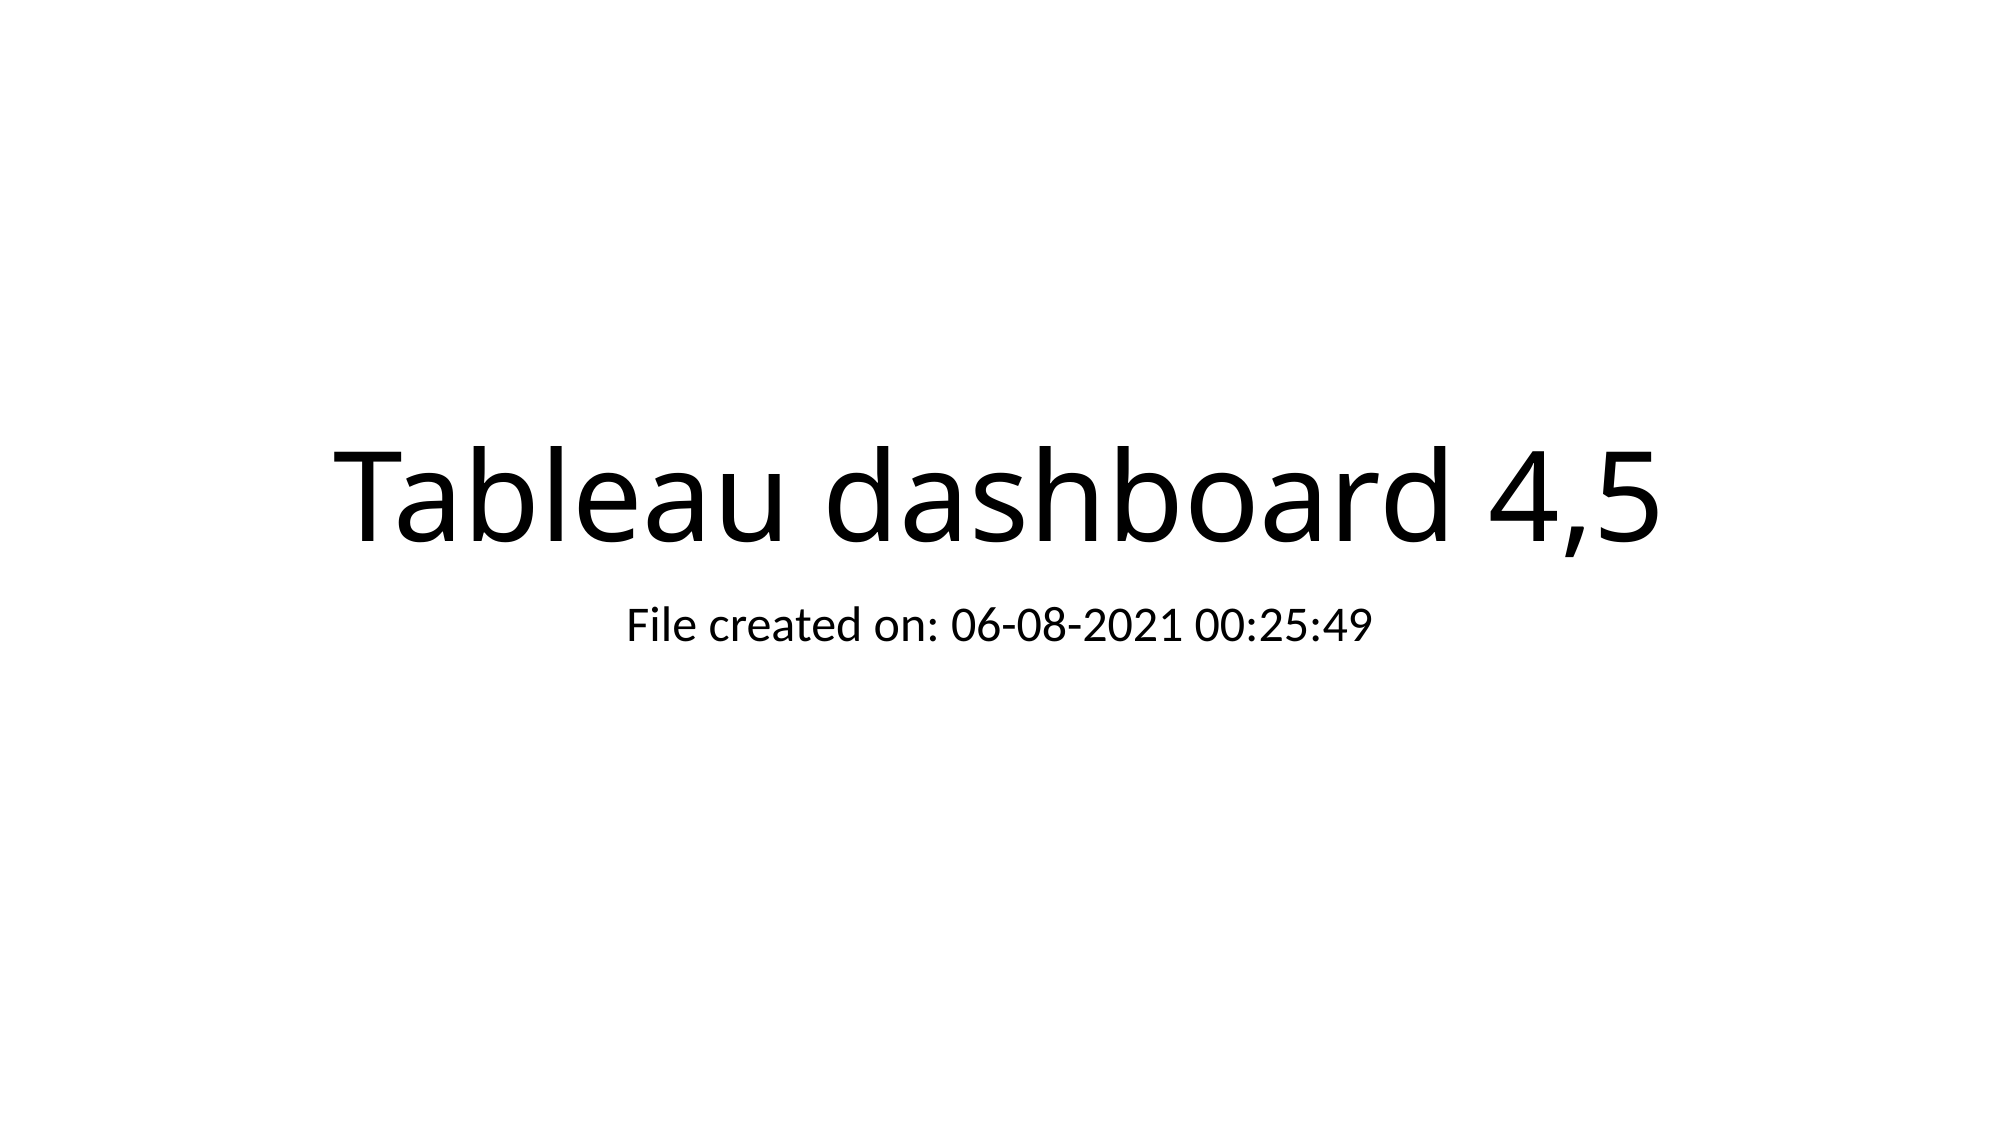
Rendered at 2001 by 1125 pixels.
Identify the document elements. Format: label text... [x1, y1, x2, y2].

title Tableau dashboard 4,5 [249, 184, 1750, 576]
subtitle File created on: 06-08-2021 00:25:49 [249, 590, 1750, 863]
